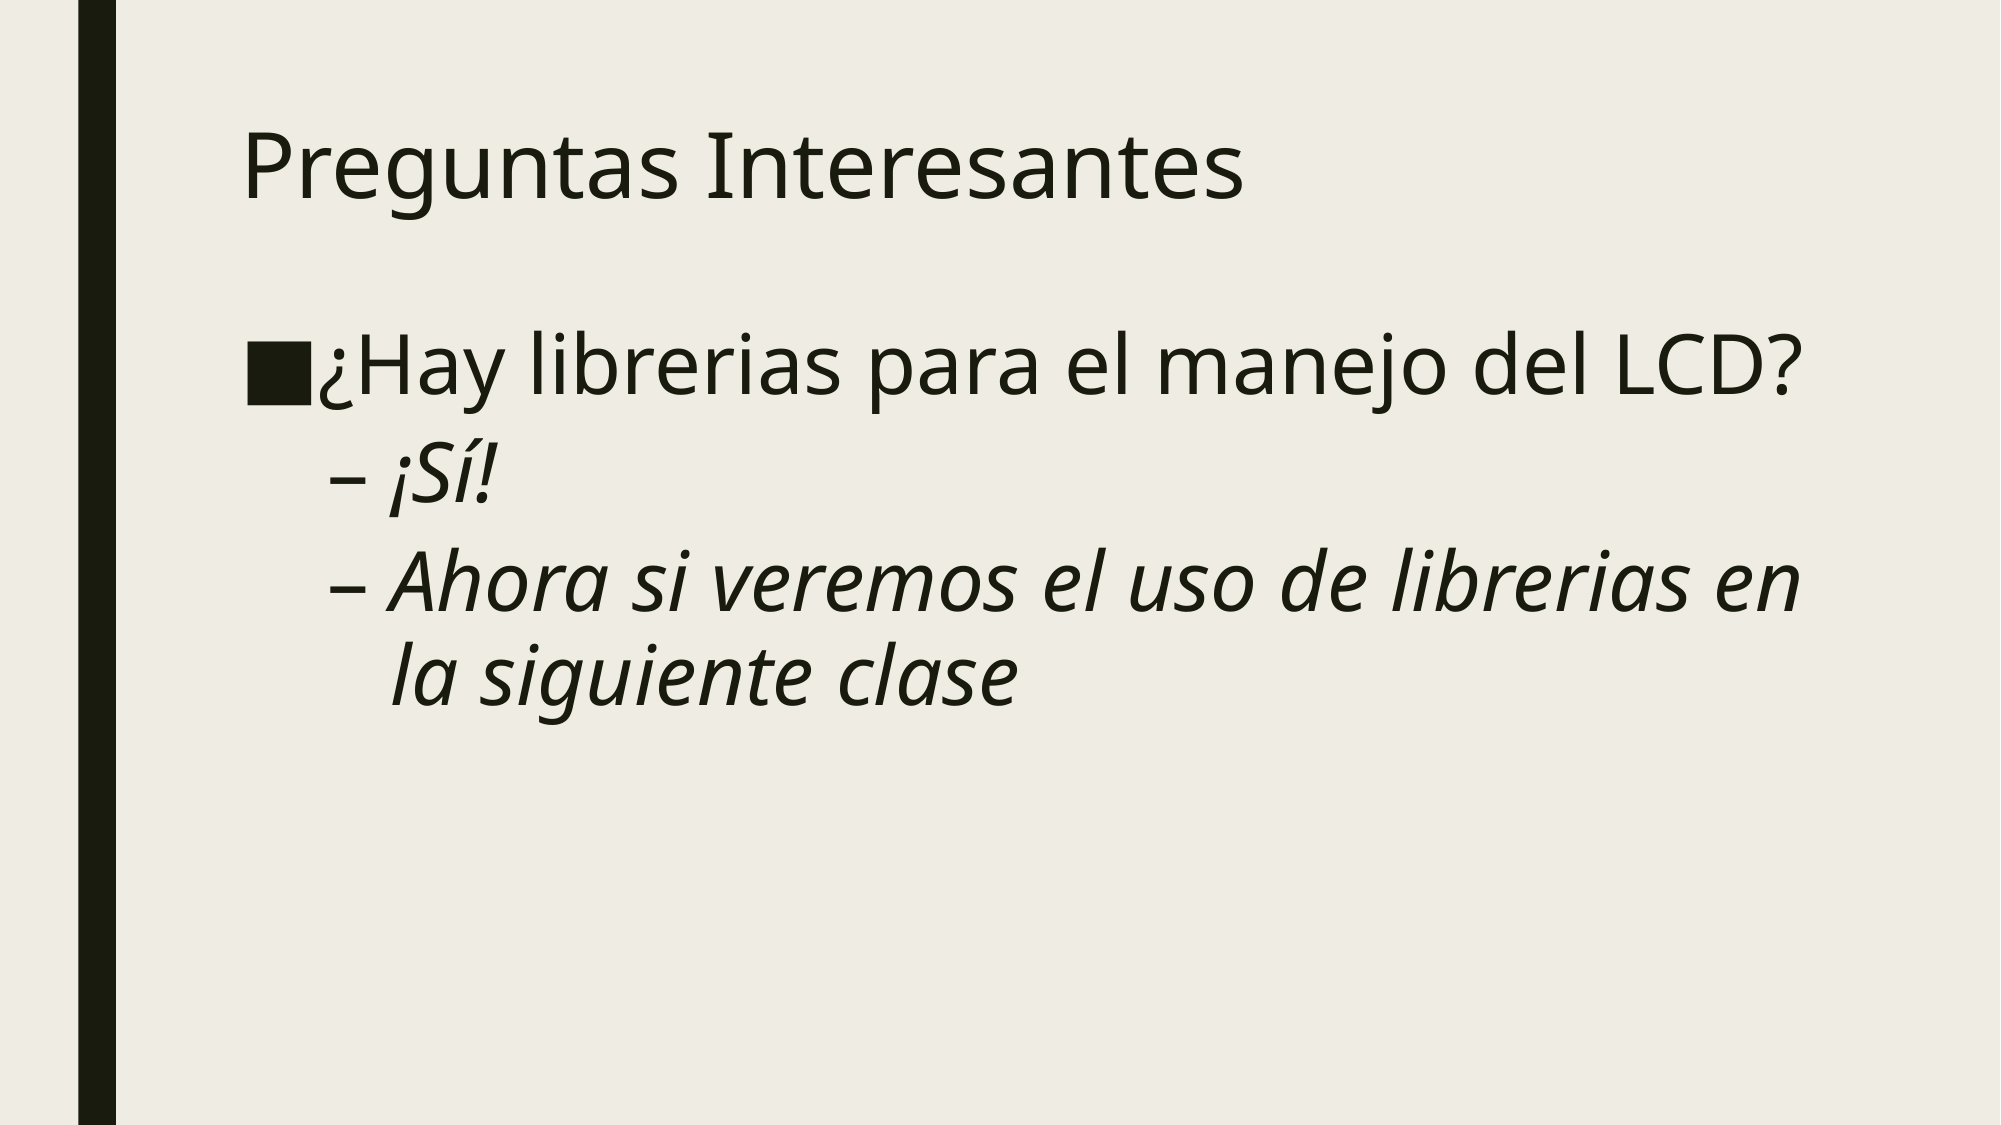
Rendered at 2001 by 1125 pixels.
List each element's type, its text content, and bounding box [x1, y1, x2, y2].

title Preguntas Interesantes [225, 112, 1800, 311]
list ¿Hay librerias para el manejo del LCD? ¡Sí! Ahora si veremos el uso de librerias en la siguiente clase [225, 311, 1826, 1013]
